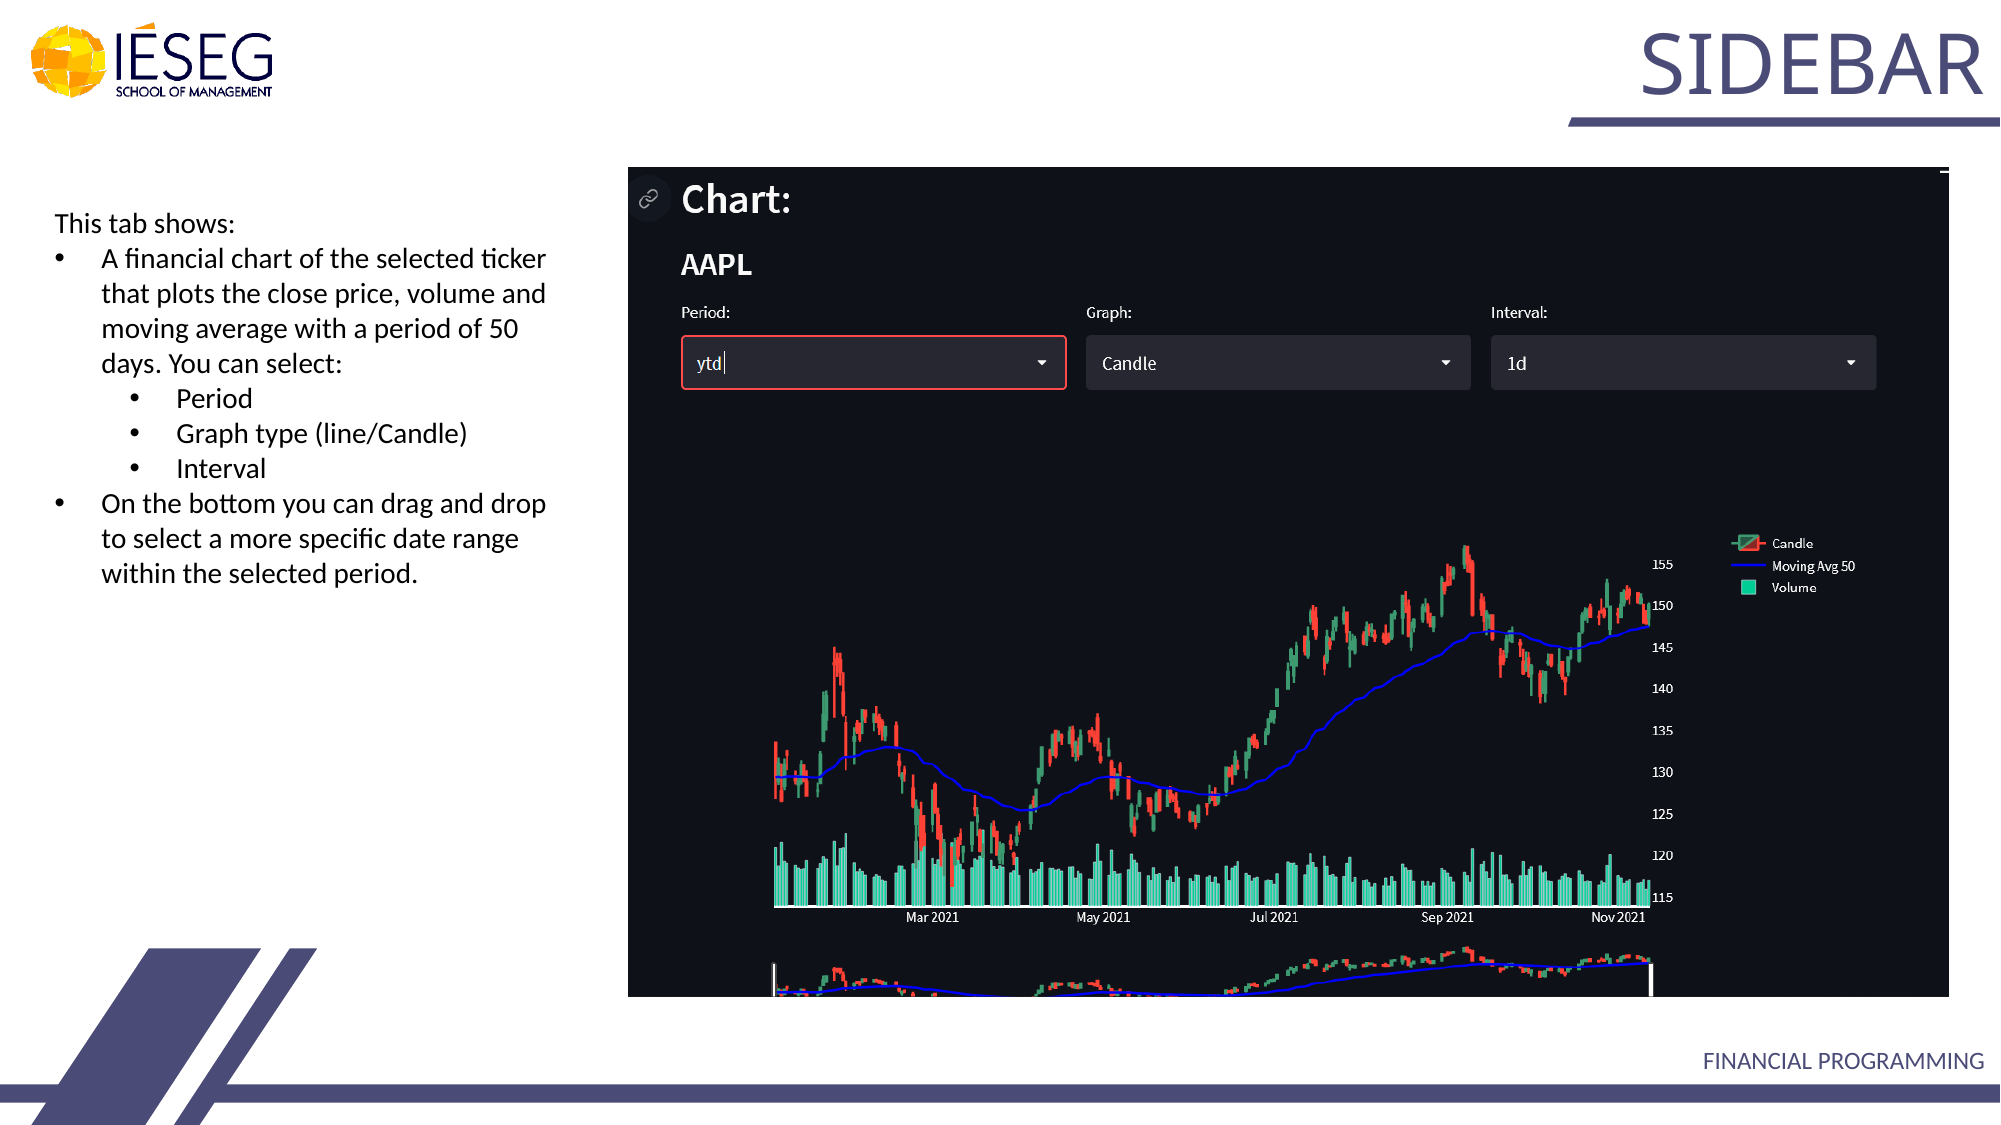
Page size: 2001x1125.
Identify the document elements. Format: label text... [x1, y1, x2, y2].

picture [628, 167, 1949, 997]
text_box This tab shows: A financial chart of the selected ticker that plots the close price, volume and moving average with a period of 50 days. You can select: Period Graph type (line/Candle) Interval On the bottom you can drag and drop to select a more specific date range within the selected period. [39, 197, 571, 597]
picture [31, 22, 272, 98]
text_box SIDEBAR [748, 13, 2000, 121]
